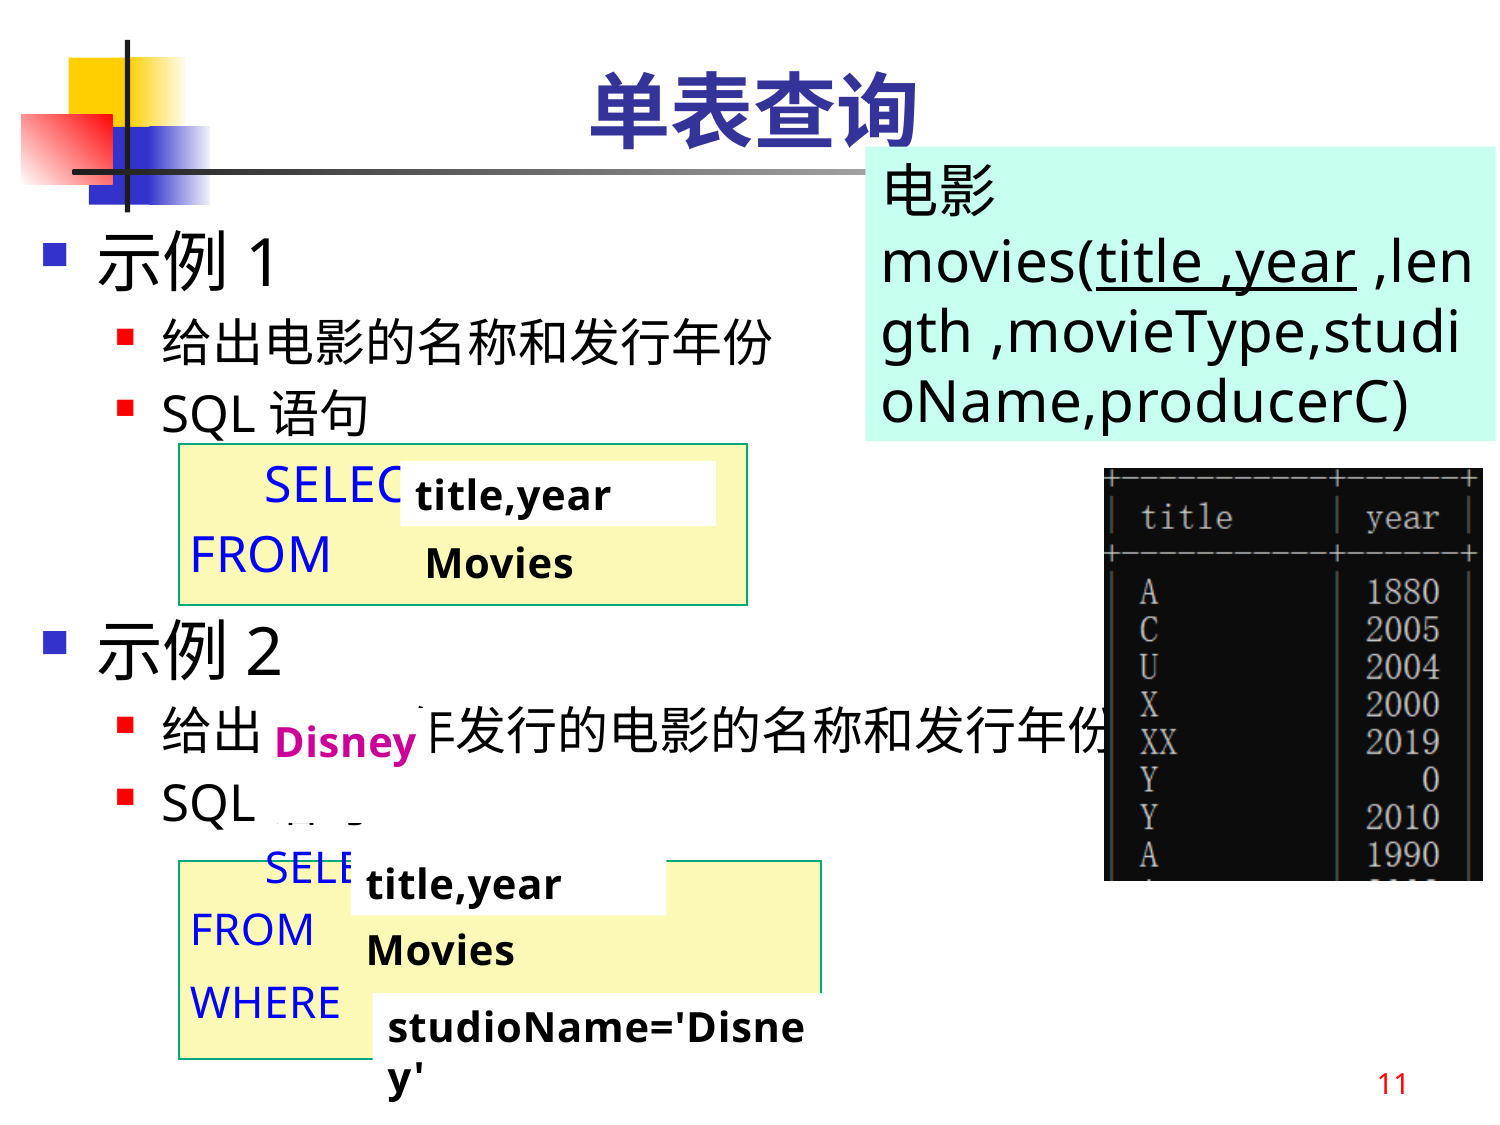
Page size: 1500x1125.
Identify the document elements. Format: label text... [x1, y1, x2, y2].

picture [1104, 468, 1483, 882]
text_box title,year [400, 461, 716, 526]
text_box Movies [350, 916, 547, 981]
list 示例1 给出电影的名称和发行年份 SQL语句 SELECT FROM 示例2 给出1990年发行的电影的名称和发行年份 SQL语句 SELECT FROM WHERE [24, 212, 1470, 1101]
title 单表查询 [57, 27, 1451, 167]
text_box studioName='Disney' [372, 993, 833, 1108]
text_box Disney [259, 708, 432, 823]
text_box title,year [350, 850, 667, 916]
slide_number 11 [1112, 1037, 1426, 1113]
text_box Movies [409, 529, 606, 595]
text_box 电影 movies(title ,year ,length ,movieType,studioName,producerC) [865, 146, 1496, 442]
